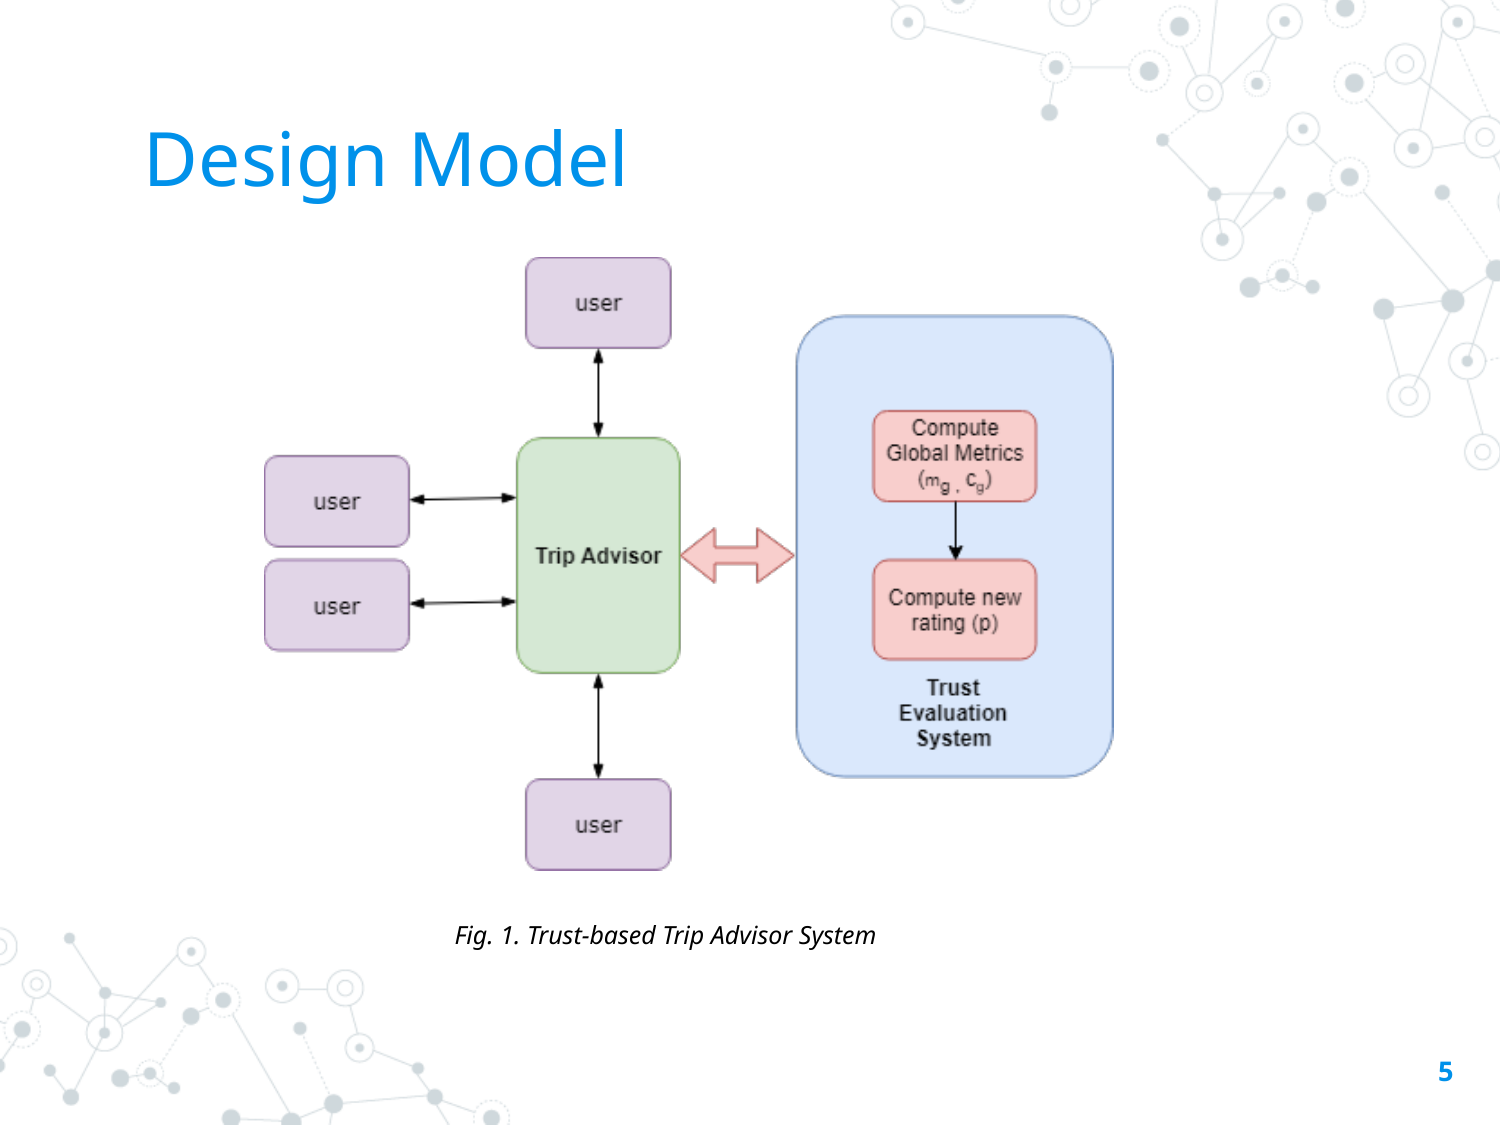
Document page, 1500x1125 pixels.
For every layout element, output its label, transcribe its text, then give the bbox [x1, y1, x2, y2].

slide_number 5 [1378, 1038, 1469, 1125]
title Design Model [128, 63, 1081, 217]
picture [0, 0, 1500, 1125]
text_box Fig. 1. Trust-based Trip Advisor System [439, 911, 893, 957]
